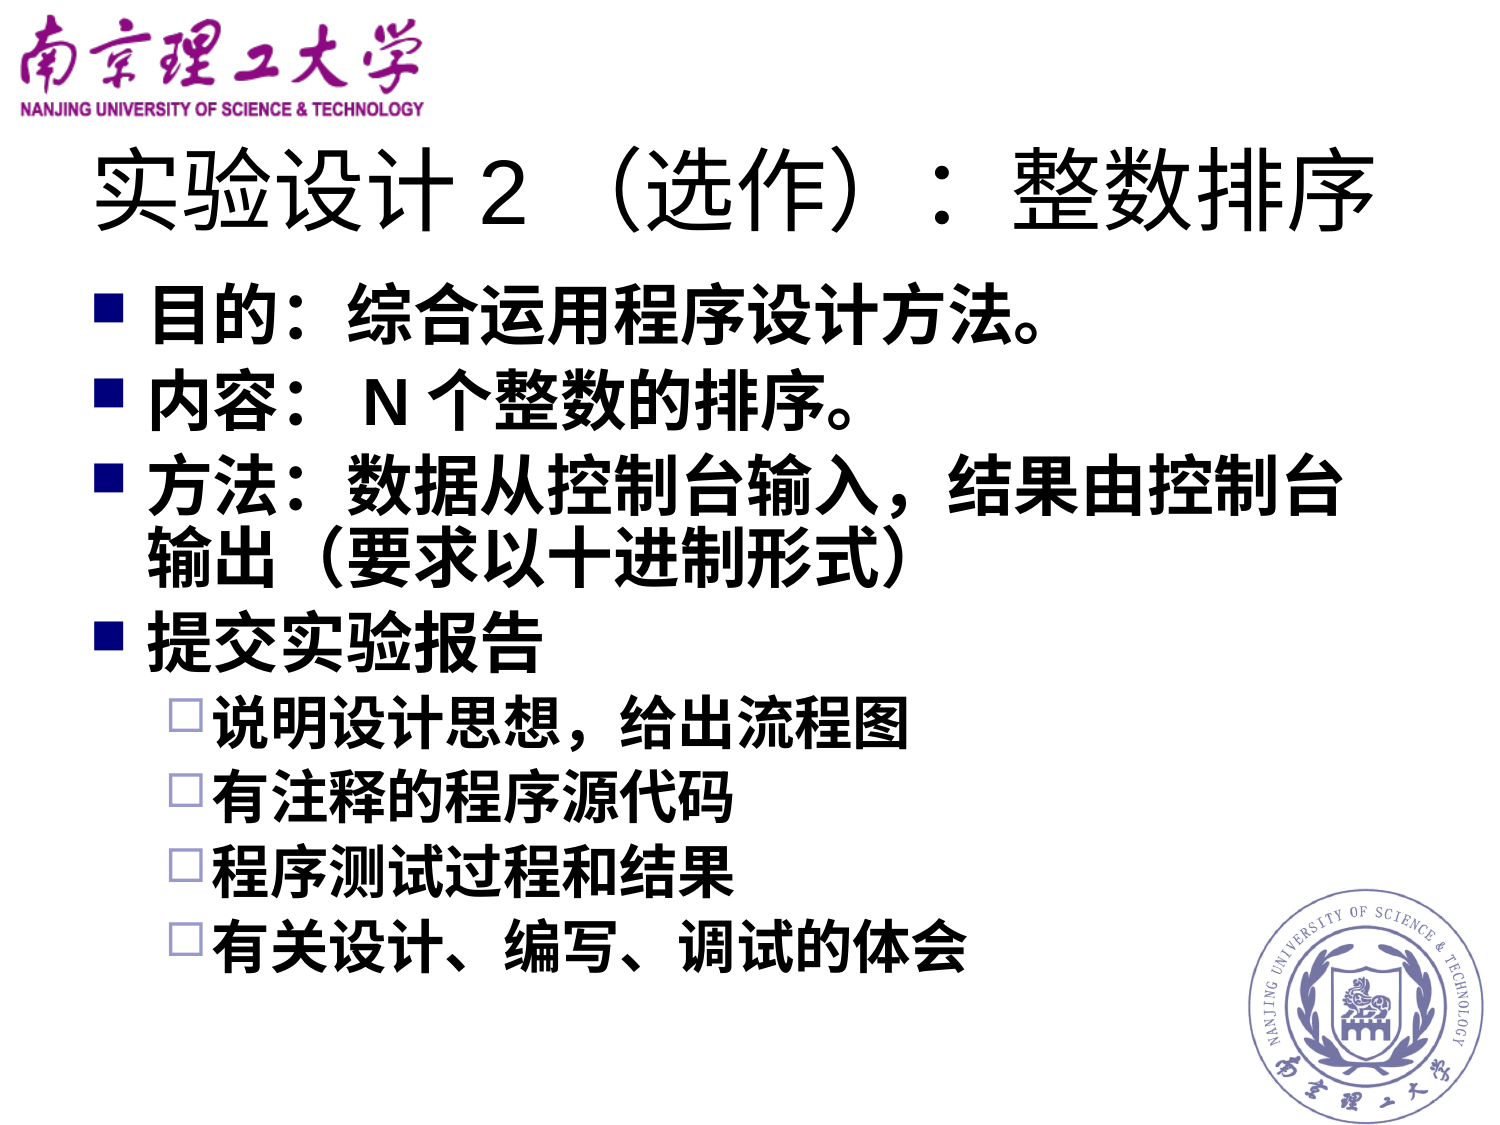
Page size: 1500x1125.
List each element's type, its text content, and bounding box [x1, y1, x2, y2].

title 实验设计2（选作）：整数排序 [74, 74, 1426, 274]
picture [0, 0, 425, 132]
list 目的：综合运用程序设计方法。 内容：N个整数的排序。 方法：数据从控制台输入，结果由控制台输出（要求以十进制形式） 提交实验报告 说明设计思想，给出流程图 有注释的程序源代码 程序测试过程和结果 有关设计、编写、调试的体会 [74, 274, 1426, 1026]
